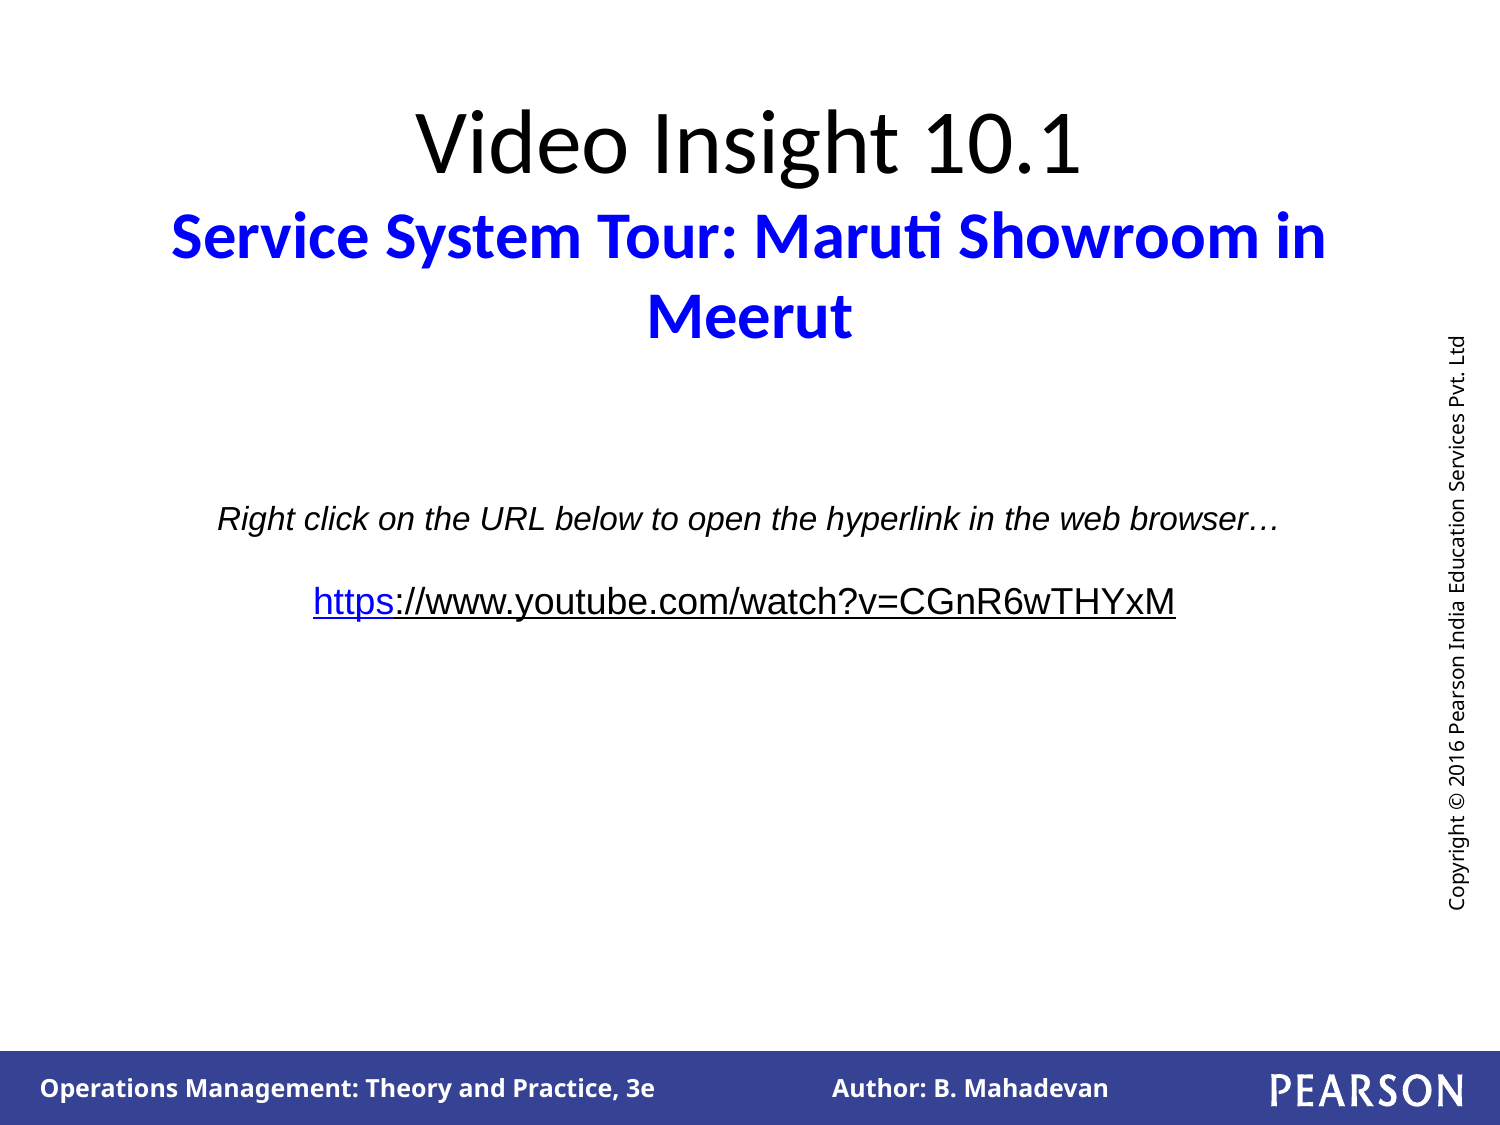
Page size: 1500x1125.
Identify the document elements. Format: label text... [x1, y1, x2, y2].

title Video Insight 10.1 Service System Tour: Maruti Showroom in Meerut [75, 75, 1425, 263]
text_box Right click on the URL below to open the hyperlink in the web browser… https://www.youtube.com/watch?v=CGnR6wTHYxM [181, 489, 1319, 630]
